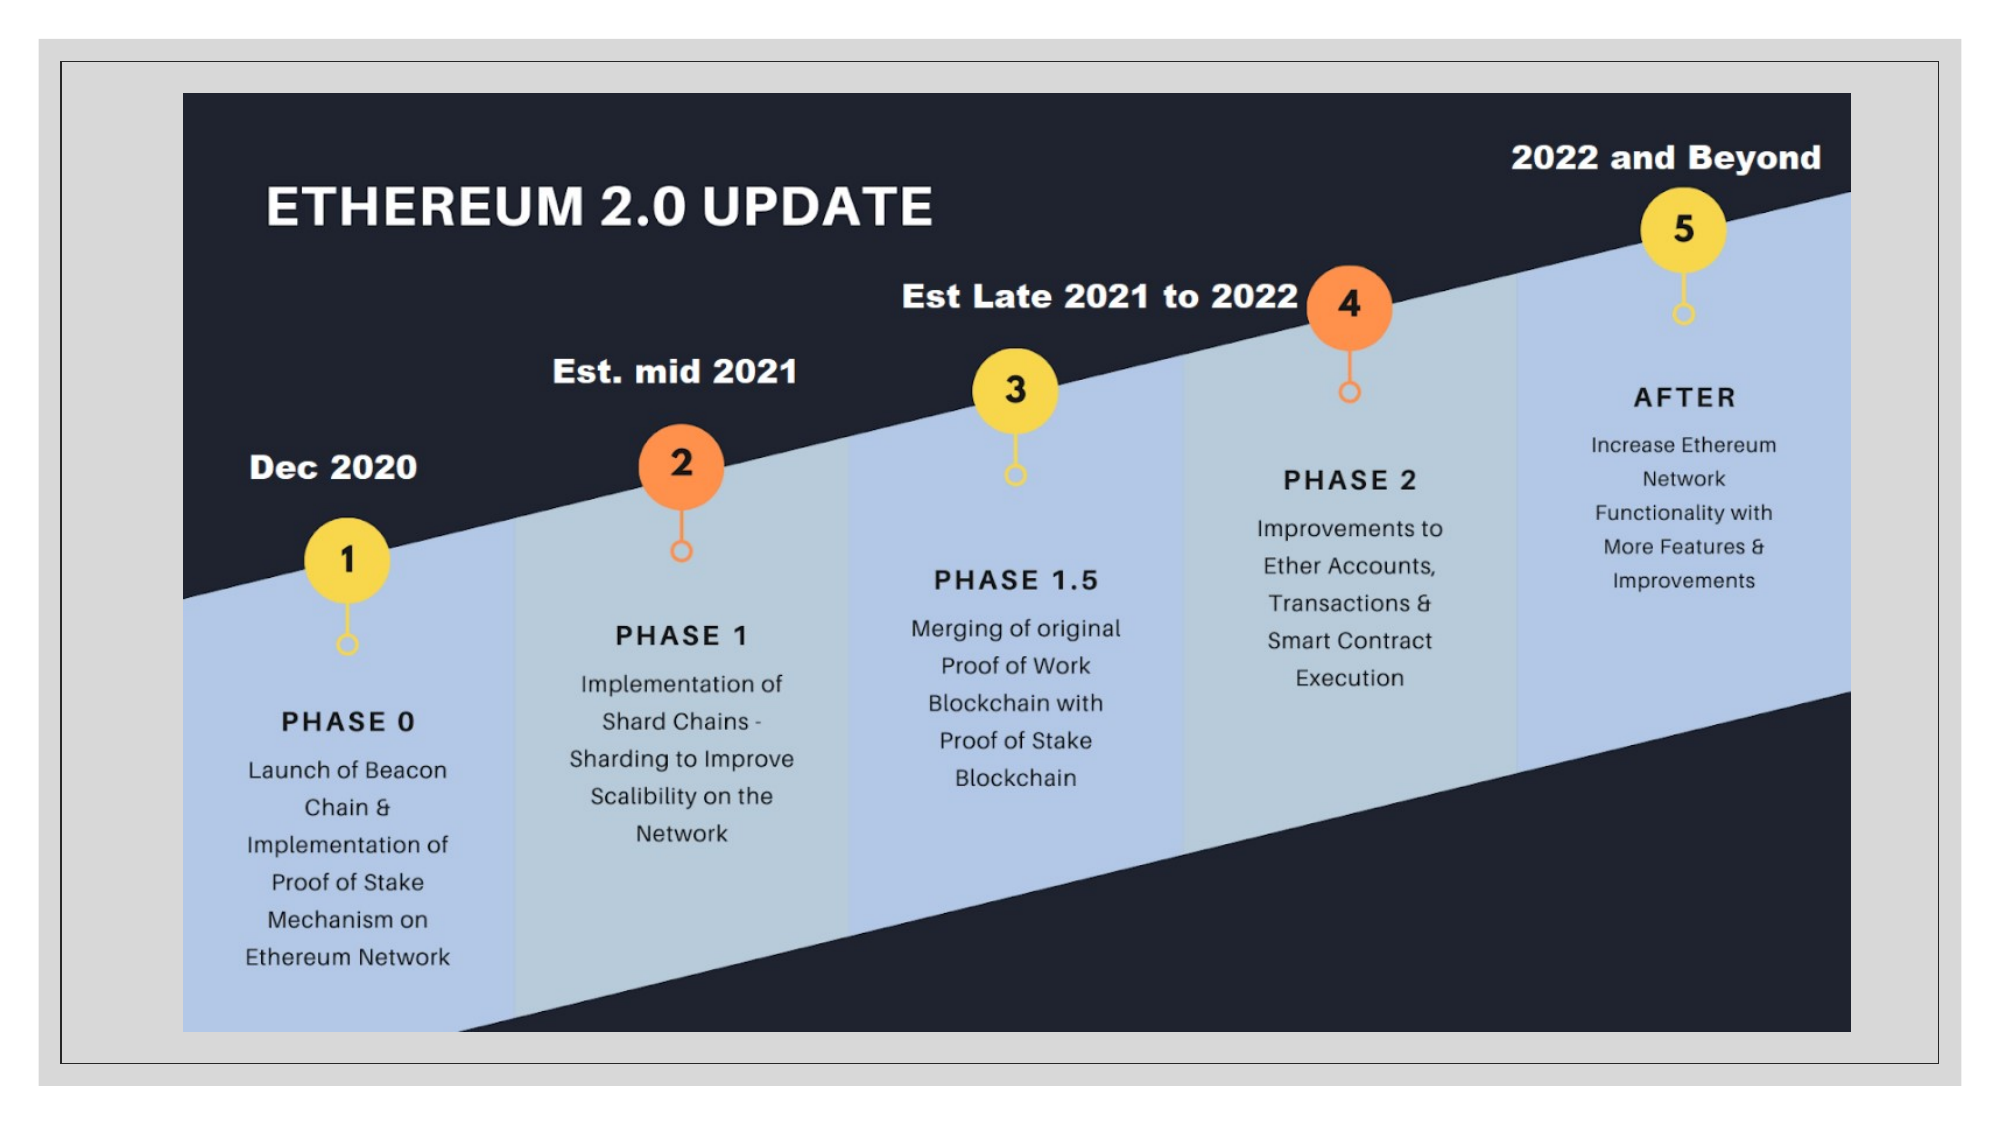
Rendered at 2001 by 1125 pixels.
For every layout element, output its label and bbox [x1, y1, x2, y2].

picture [183, 93, 1851, 1032]
